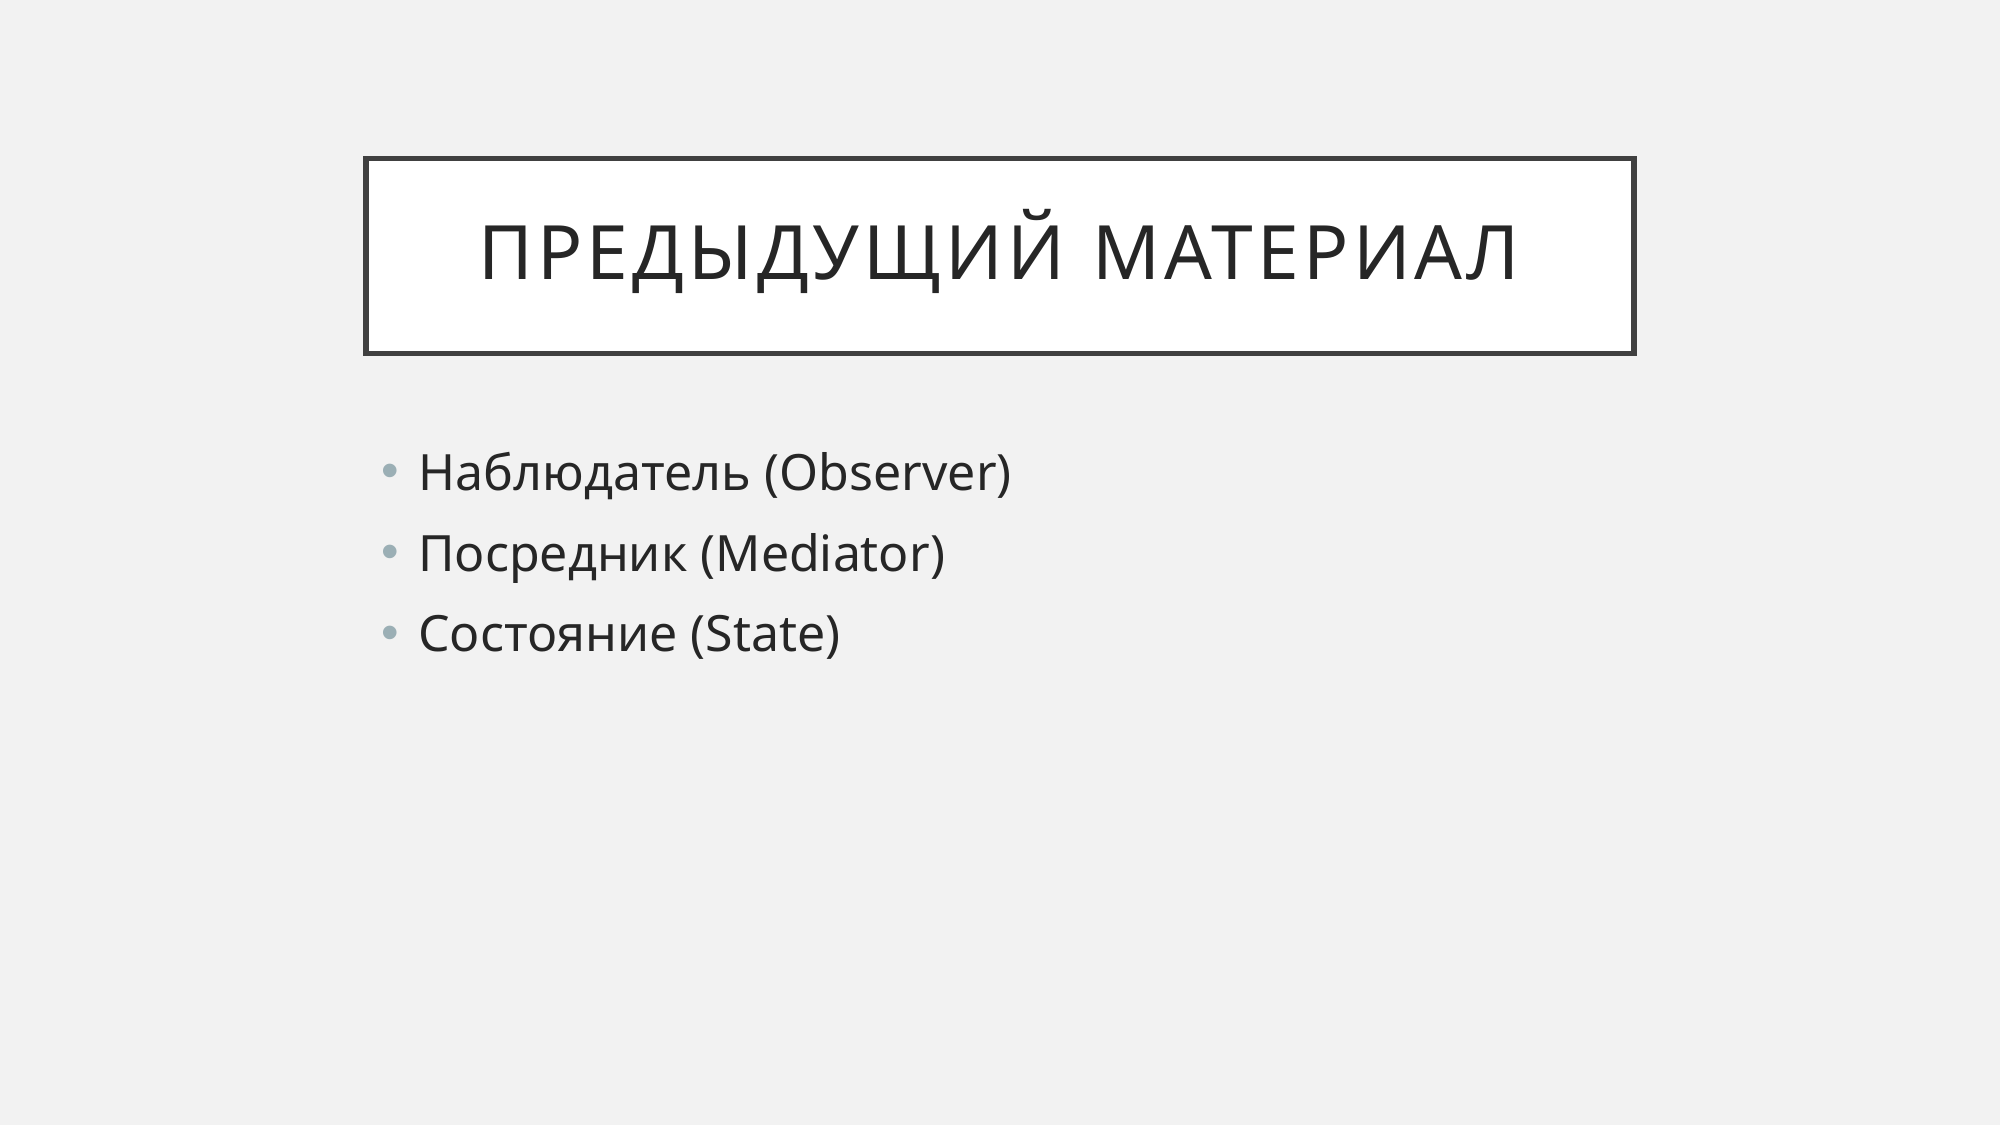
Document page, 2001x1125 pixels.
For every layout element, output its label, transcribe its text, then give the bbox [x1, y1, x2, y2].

title Предыдущий материал [363, 156, 1637, 356]
list Наблюдатель (Observer) Посредник (Mediator) Состояние (State) [366, 432, 1634, 942]
